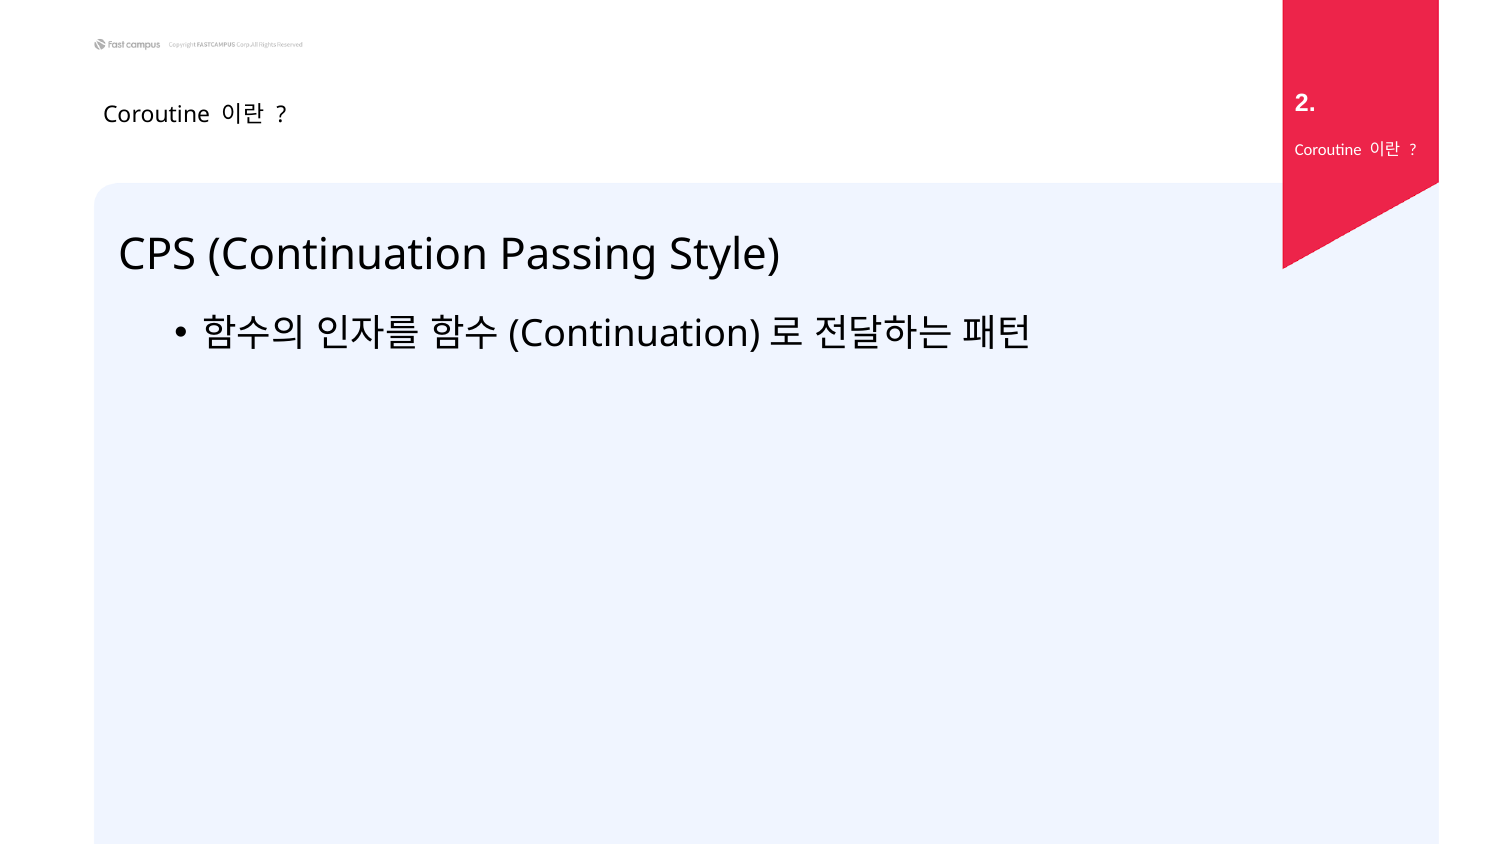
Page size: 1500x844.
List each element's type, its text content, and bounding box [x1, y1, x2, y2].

text_box Coroutine 이란 ? [1281, 135, 1438, 184]
picture [0, 0, 1500, 844]
text_box 2. [1281, 86, 1438, 135]
list CPS (Continuation Passing Style) 함수의 인자를 함수(Continuation)로 전달하는 패턴 [103, 192, 1397, 844]
title Coroutine 이란 ? [103, 95, 1281, 167]
